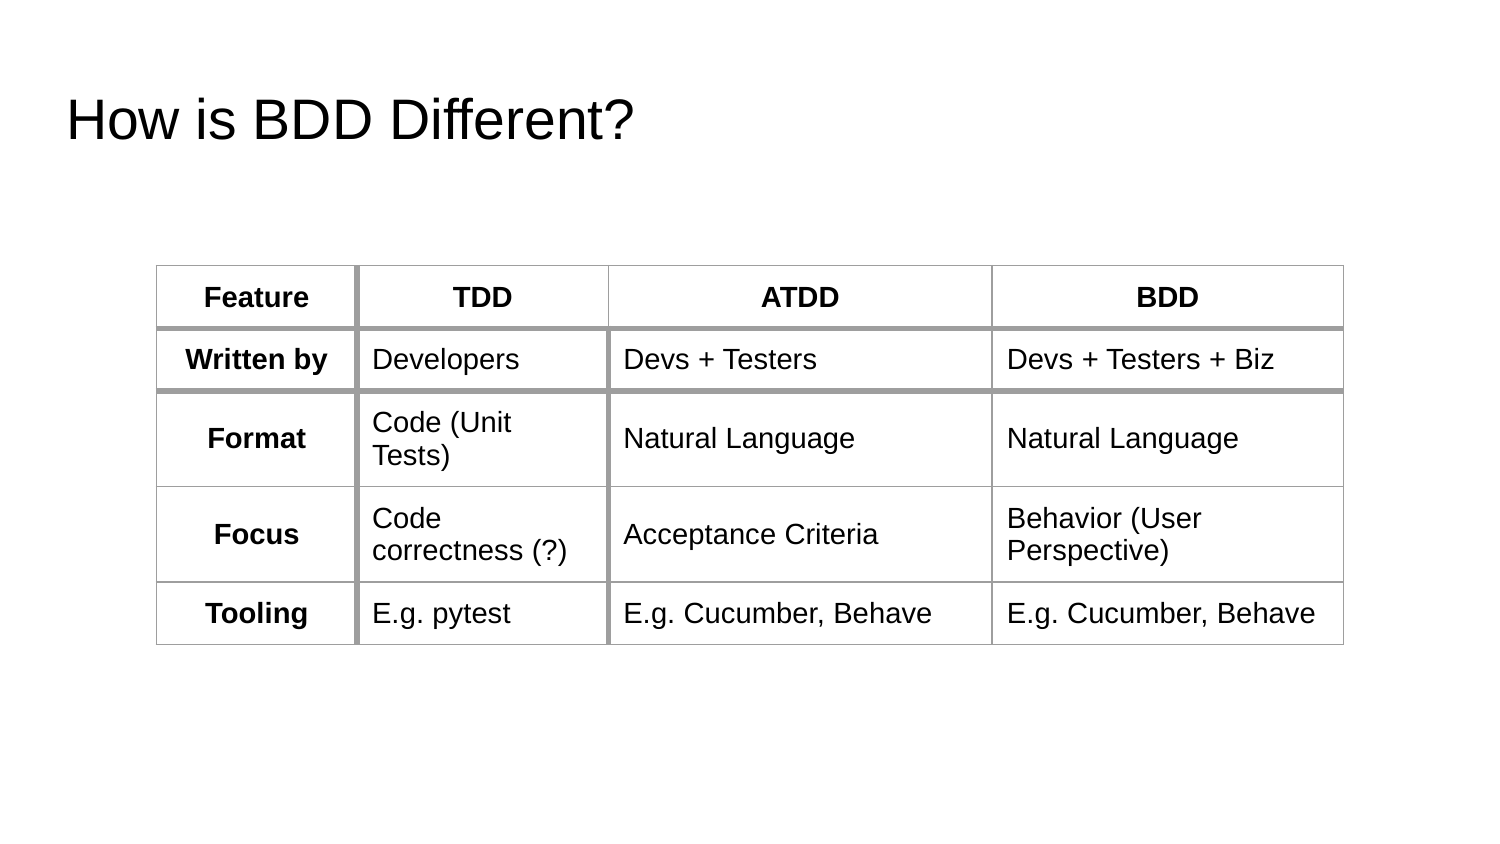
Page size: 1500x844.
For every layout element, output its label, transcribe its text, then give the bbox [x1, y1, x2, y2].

table_cell Devs + Testers [611, 331, 991, 388]
table_cell Behavior (User Perspective) [993, 487, 1343, 581]
table_cell Developers [360, 331, 606, 388]
table_cell Code correctness (?) [360, 487, 606, 581]
table_header BDD [993, 266, 1343, 326]
table_header TDD [360, 266, 608, 326]
table_cell Written by [157, 331, 354, 388]
table_header Feature [157, 266, 354, 326]
table_cell Format [157, 394, 354, 486]
table_cell Natural Language [611, 394, 991, 486]
table_cell Natural Language [993, 394, 1343, 486]
table_cell Acceptance Criteria [611, 487, 991, 581]
table_cell Devs + Testers + Biz [993, 331, 1343, 388]
table_cell Focus [157, 487, 354, 581]
table_cell Code (Unit Tests) [360, 394, 606, 486]
title How is BDD Different? [51, 72, 1449, 167]
table_cell Tooling [157, 583, 354, 644]
table_cell E.g. pytest [360, 583, 606, 644]
table_cell E.g. Cucumber, Behave [993, 583, 1343, 644]
table_cell E.g. Cucumber, Behave [611, 583, 991, 644]
table_header ATDD [609, 266, 991, 326]
